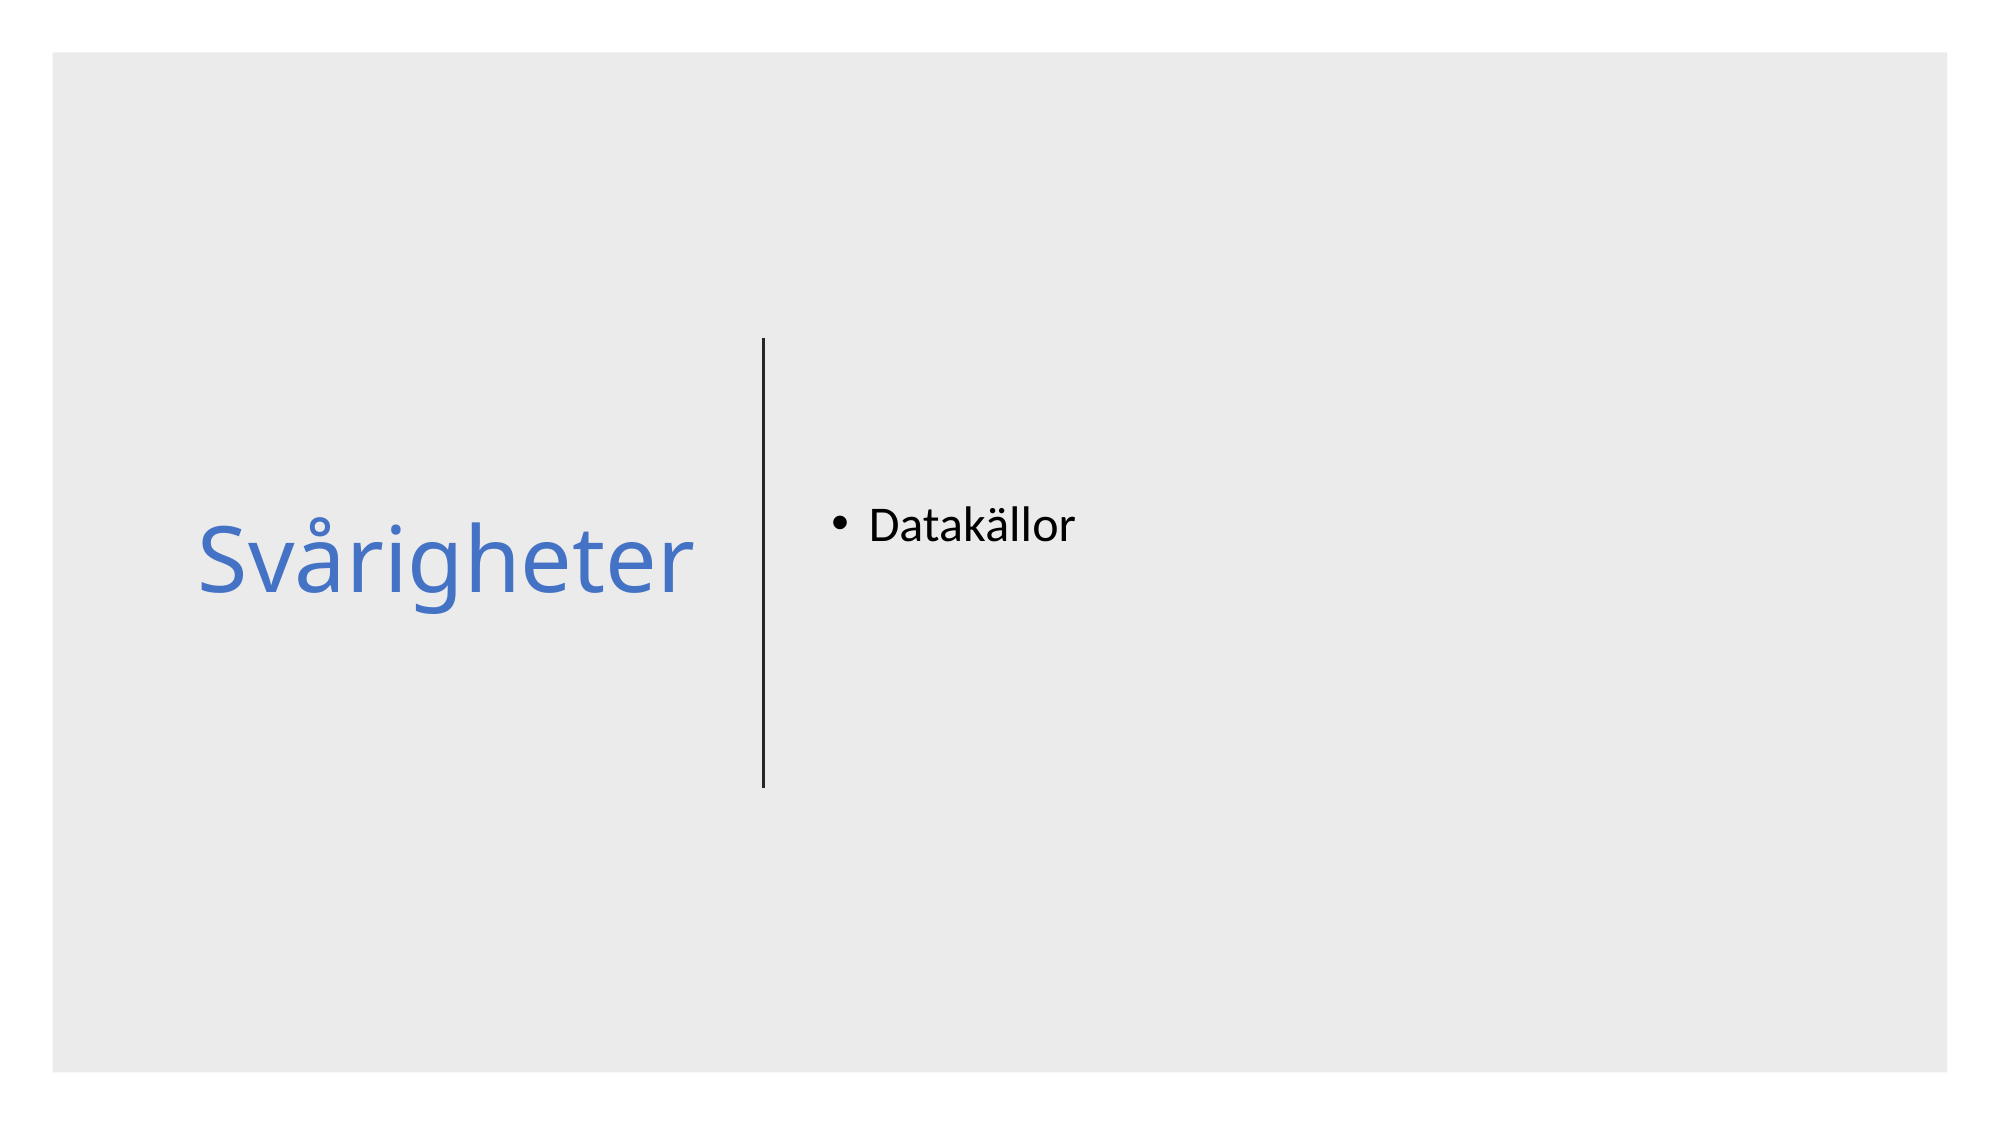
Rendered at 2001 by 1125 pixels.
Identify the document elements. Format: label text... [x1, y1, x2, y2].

list Datakällor [816, 158, 1863, 967]
text_box [52, 51, 1948, 1073]
title Svårigheter [137, 158, 711, 967]
